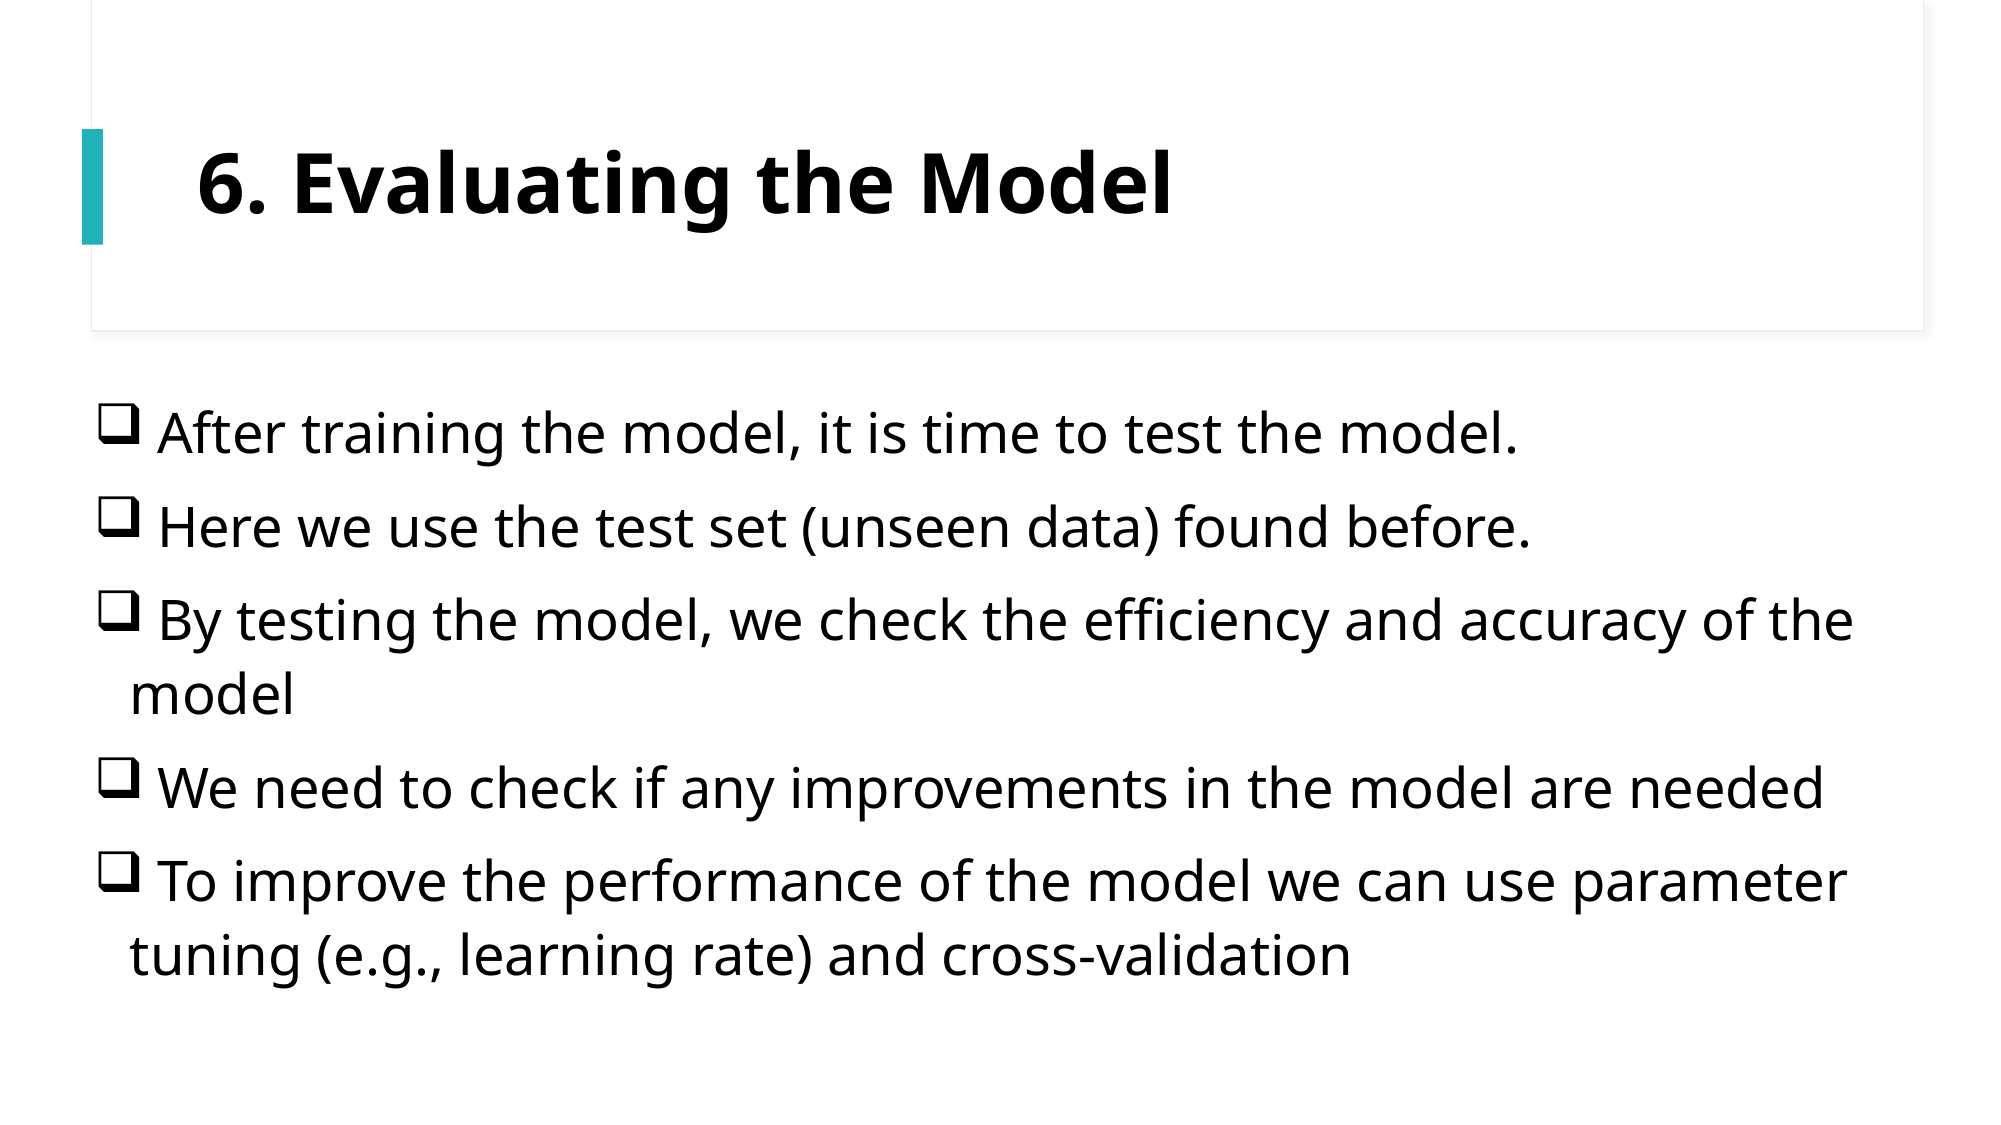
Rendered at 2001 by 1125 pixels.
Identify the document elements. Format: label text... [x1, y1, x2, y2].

list After training the model, it is time to test the model. Here we use the test set (unseen data) found before. By testing the model, we check the efficiency and accuracy of the model We need to check if any improvements in the model are needed To improve the performance of the model we can use parameter tuning (e.g., learning rate) and cross-validation [79, 383, 1910, 1054]
title 6. Evaluating the Model [183, 90, 1851, 284]
